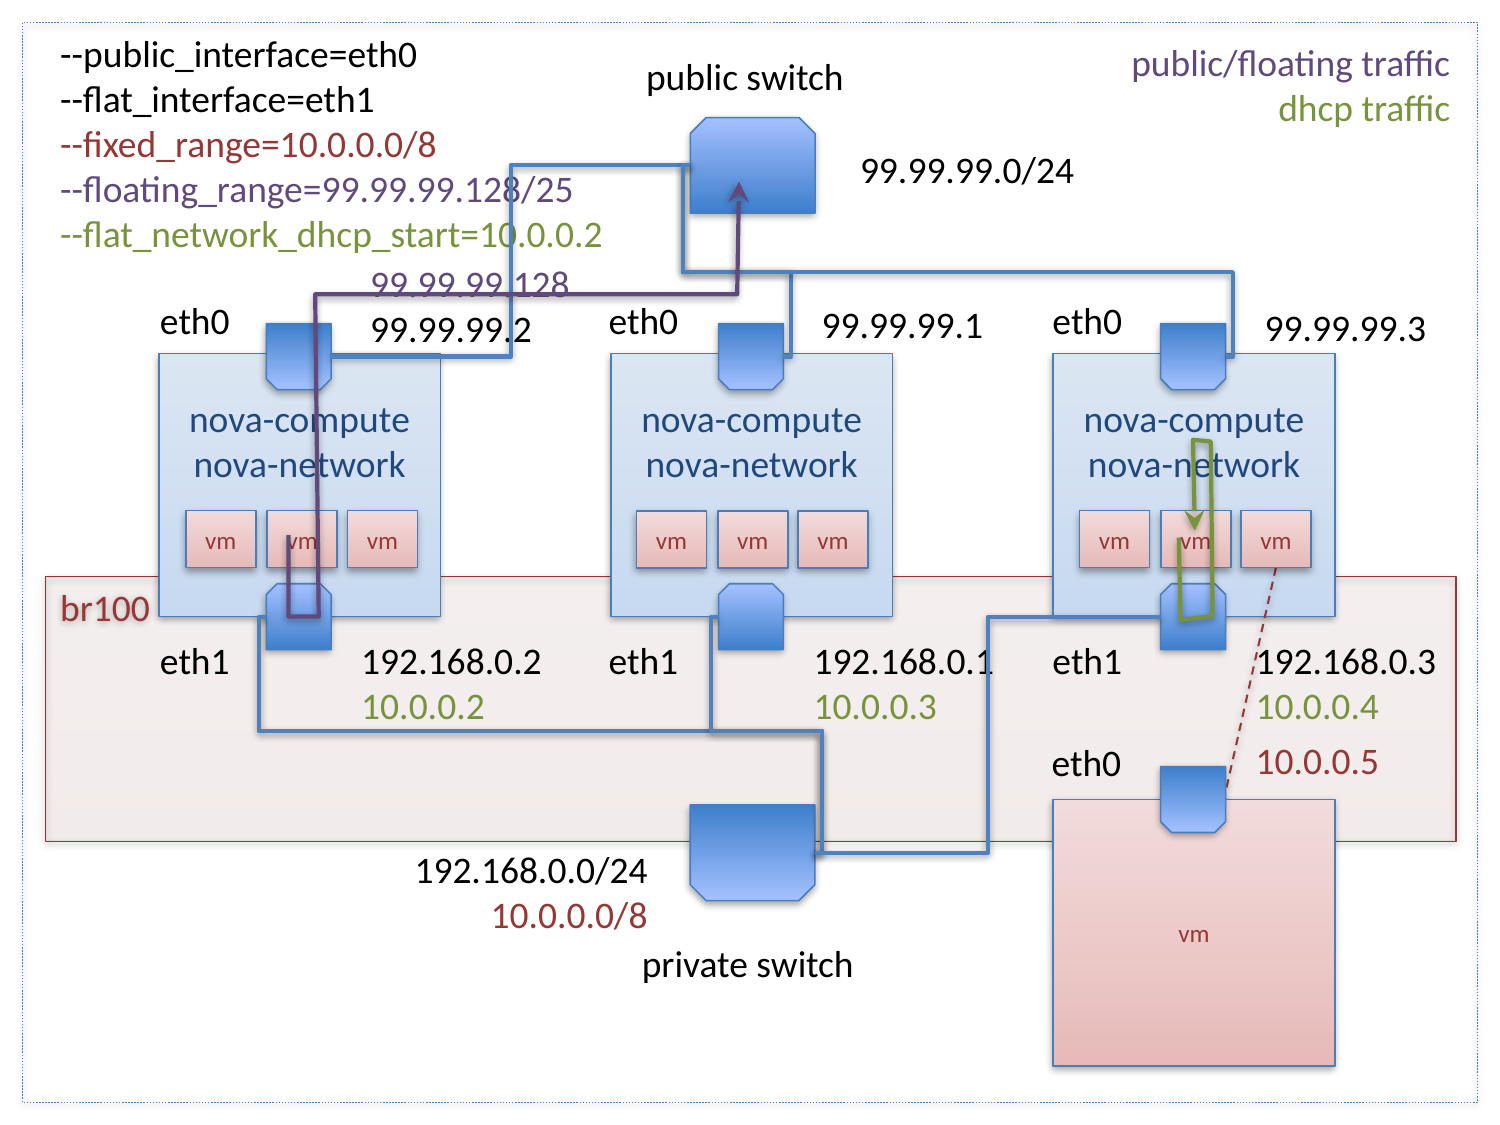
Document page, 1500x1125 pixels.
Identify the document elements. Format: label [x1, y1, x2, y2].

text_box [22, 22, 1478, 1103]
